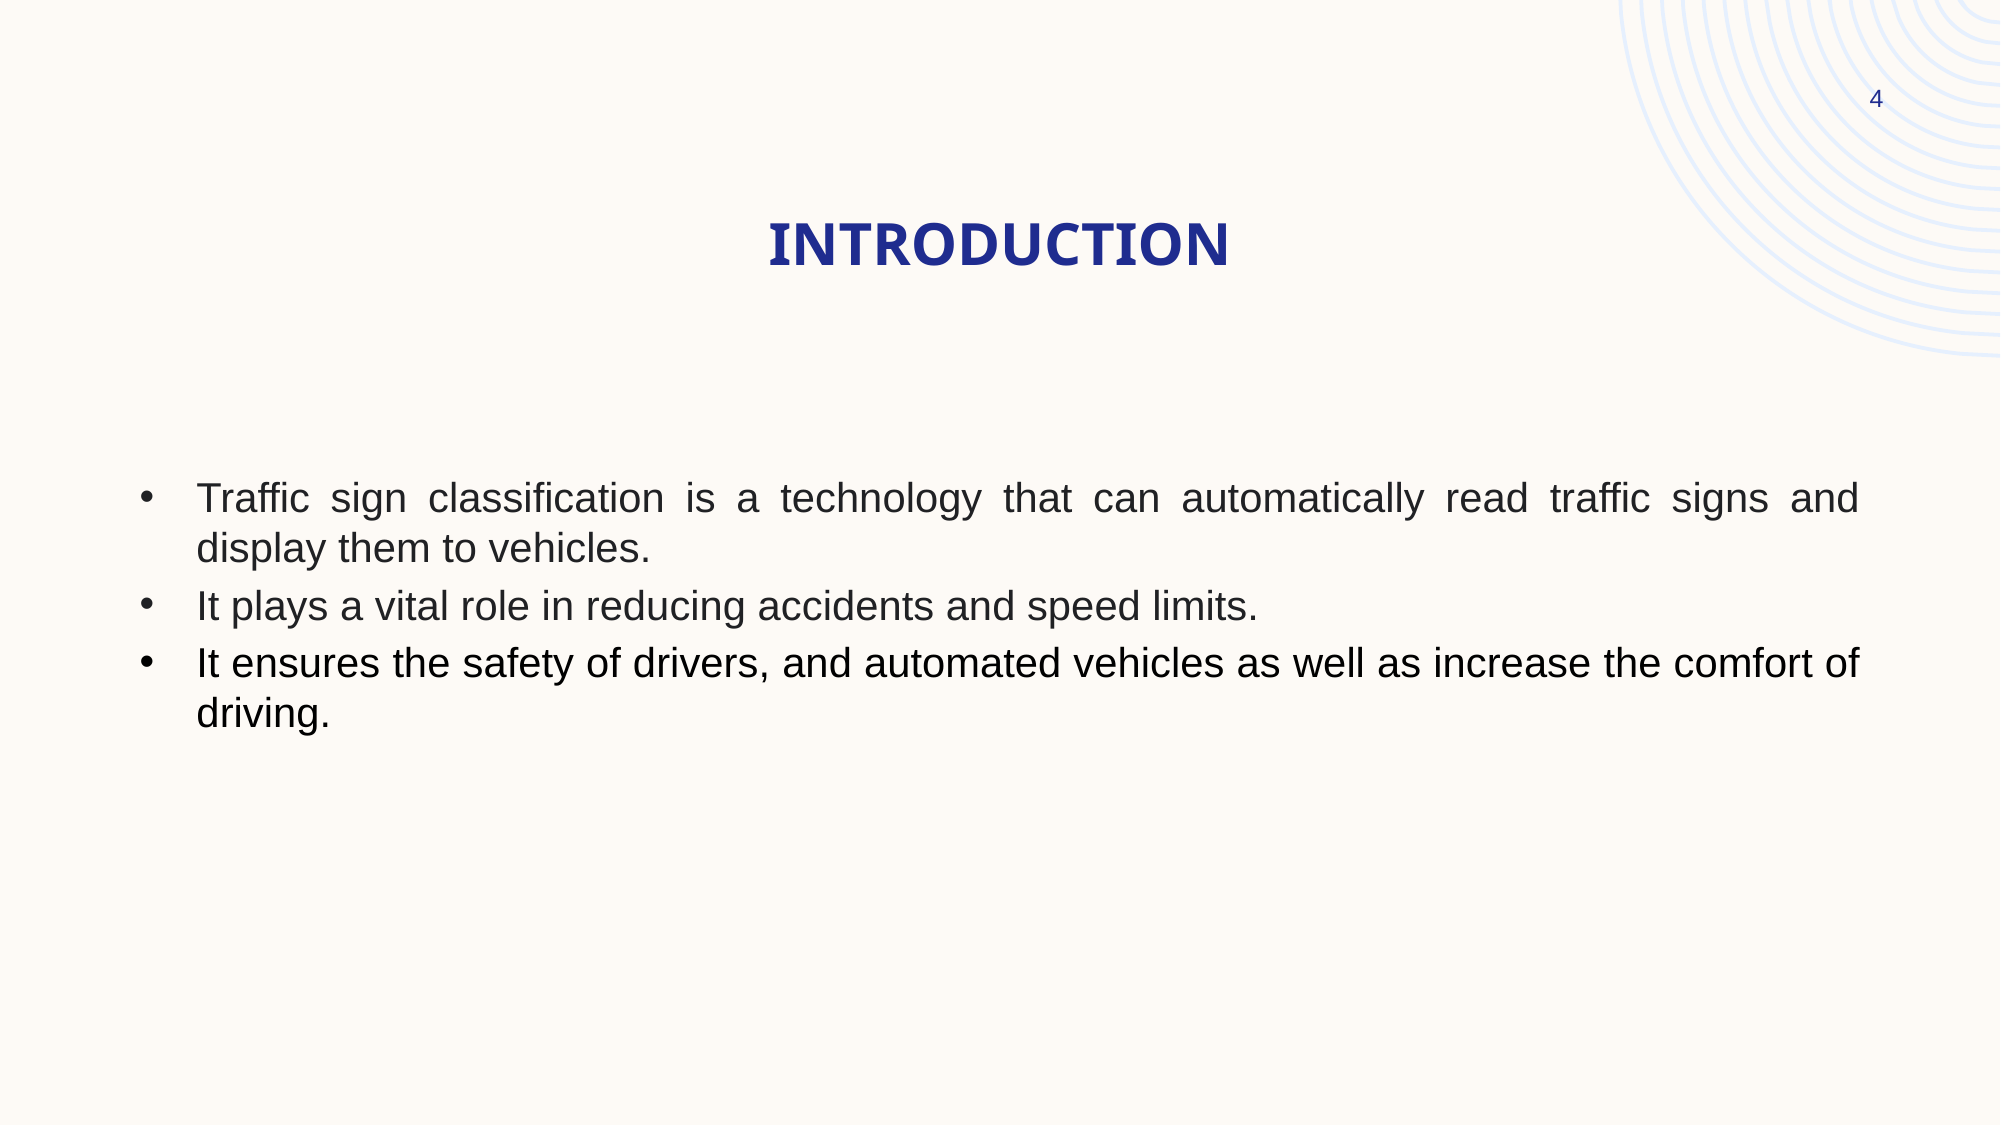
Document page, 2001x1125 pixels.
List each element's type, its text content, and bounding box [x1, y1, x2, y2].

list Traffic sign classification is a technology that can automatically read traffic signs and display them to vehicles. It plays a vital role in reducing accidents and speed limits. It ensures the safety of drivers, and automated vehicles as well as increase the comfort of driving. [124, 463, 1876, 929]
title Introduction [124, 199, 1875, 326]
slide_number 4 [1795, 75, 1958, 120]
